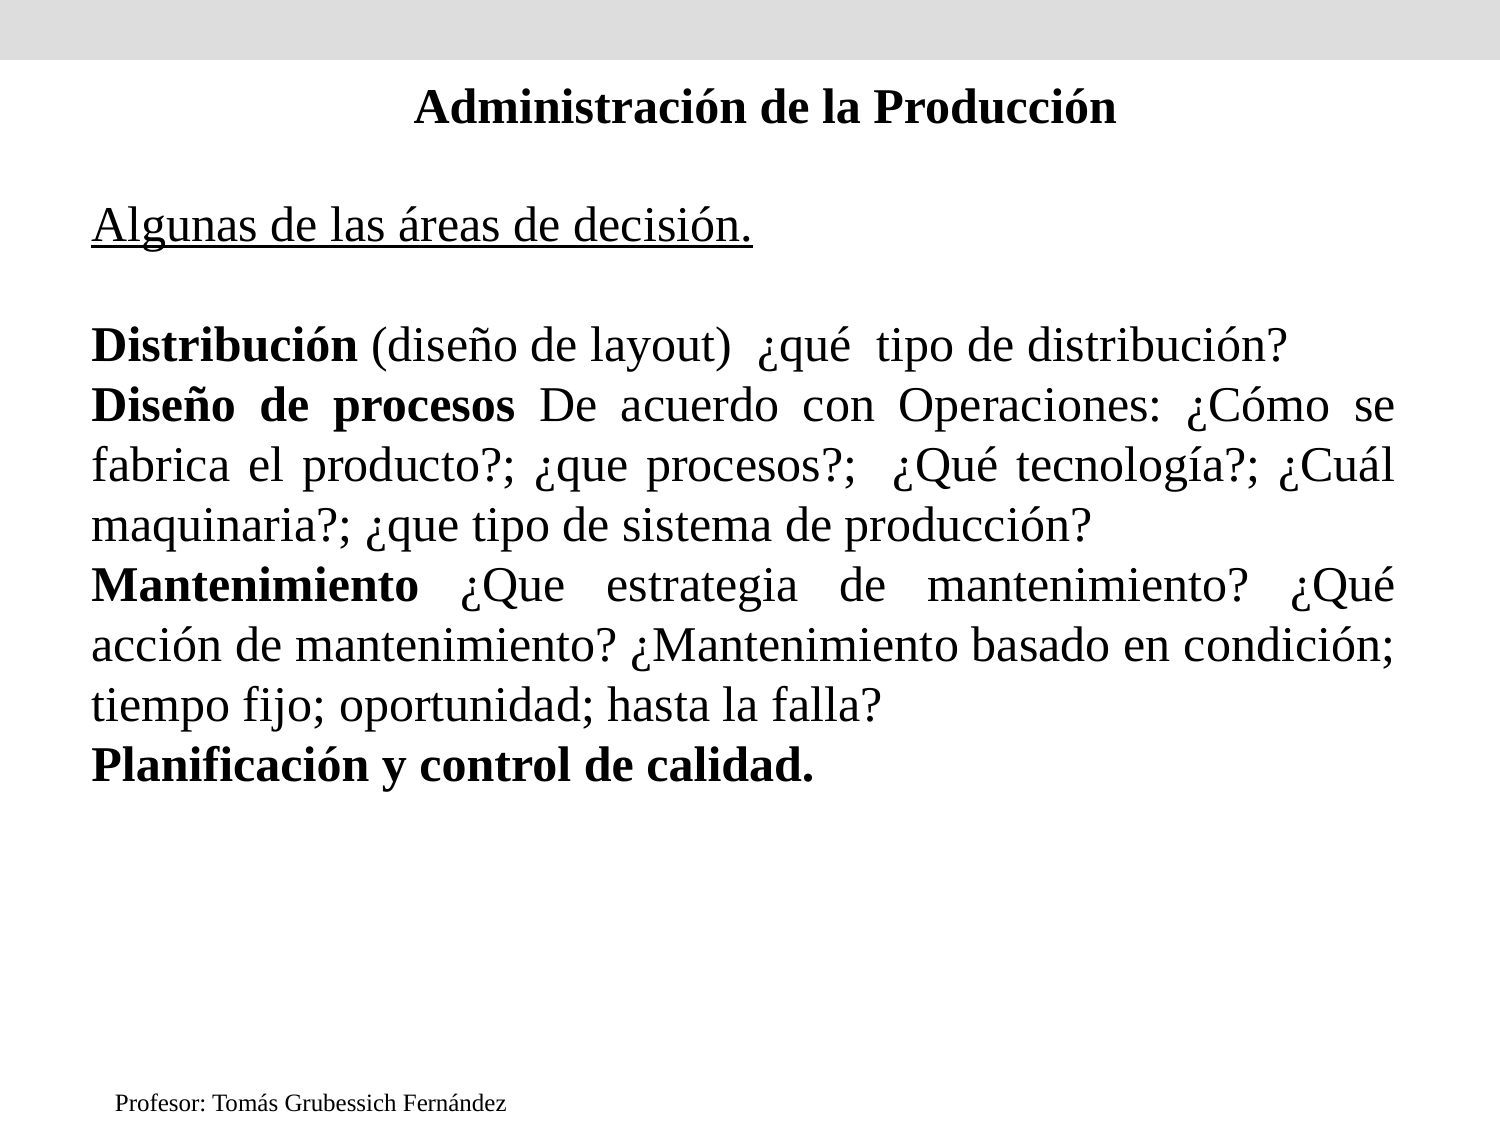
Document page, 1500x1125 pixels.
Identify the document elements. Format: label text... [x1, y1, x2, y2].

text_box Administración de la Producción [398, 66, 1133, 141]
text_box Algunas de las áreas de decisión. Distribución (diseño de layout) ¿qué tipo de distribución? Diseño de procesos De acuerdo con Operaciones: ¿Cómo se fabrica el producto?; ¿que procesos?; ¿Qué tecnología?; ¿Cuál maquinaria?; ¿que tipo de sistema de producción? Mantenimiento ¿Que estrategia de mantenimiento? ¿Qué acción de mantenimiento? ¿Mantenimiento basado en condición; tiempo fijo; oportunidad; hasta la falla? Planificación y control de calidad. [76, 184, 1412, 800]
